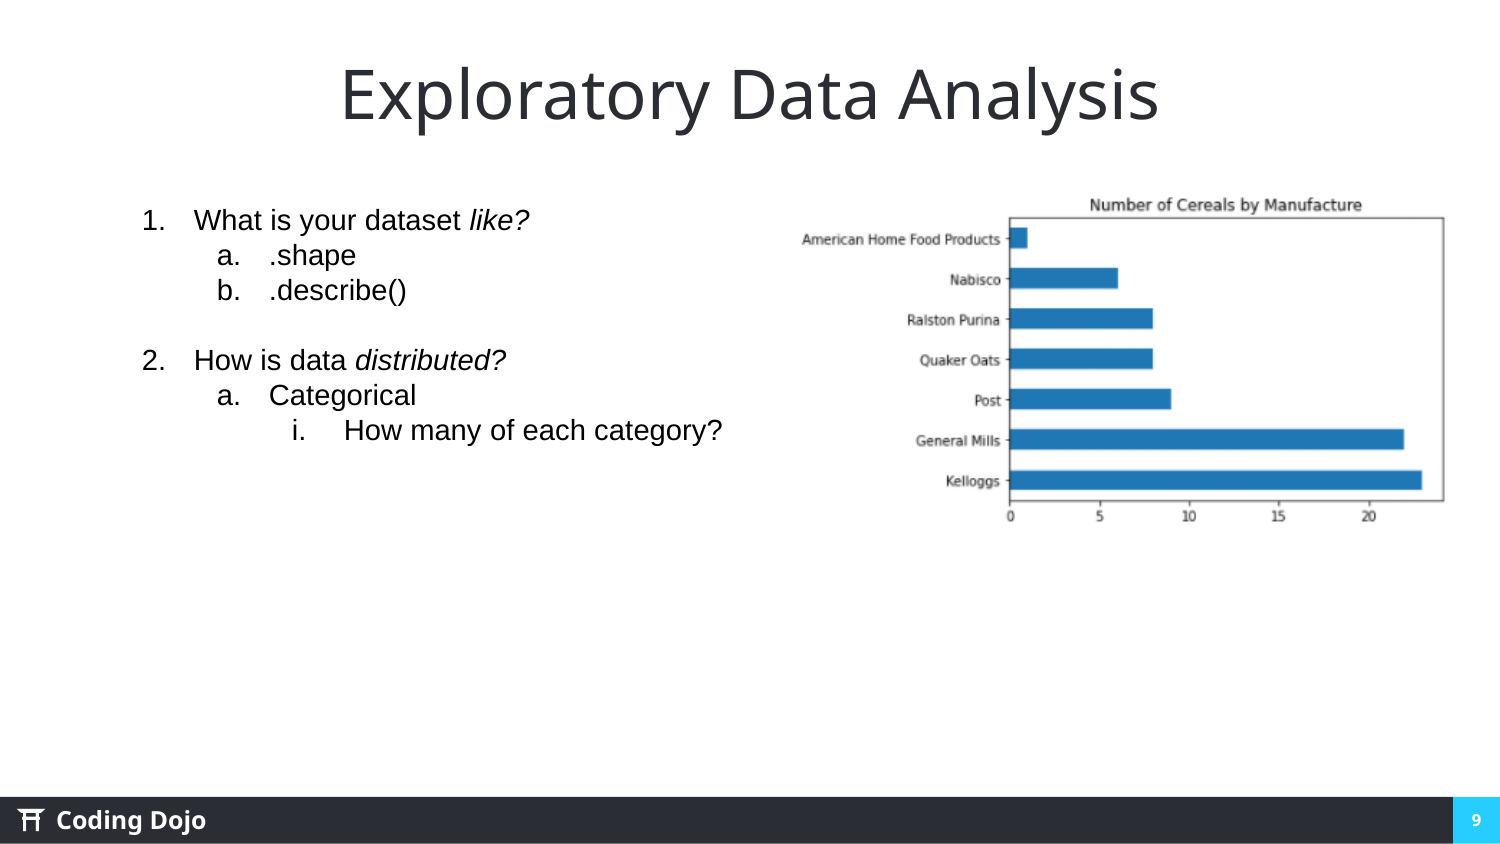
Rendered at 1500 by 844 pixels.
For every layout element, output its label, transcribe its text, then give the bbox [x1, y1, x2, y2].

text_box What is your dataset like? .shape .describe() How is data distributed? Categorical How many of each category? [103, 186, 1279, 462]
title Exploratory Data Analysis [103, 21, 1397, 163]
picture [800, 196, 1452, 526]
picture [15, 804, 47, 836]
